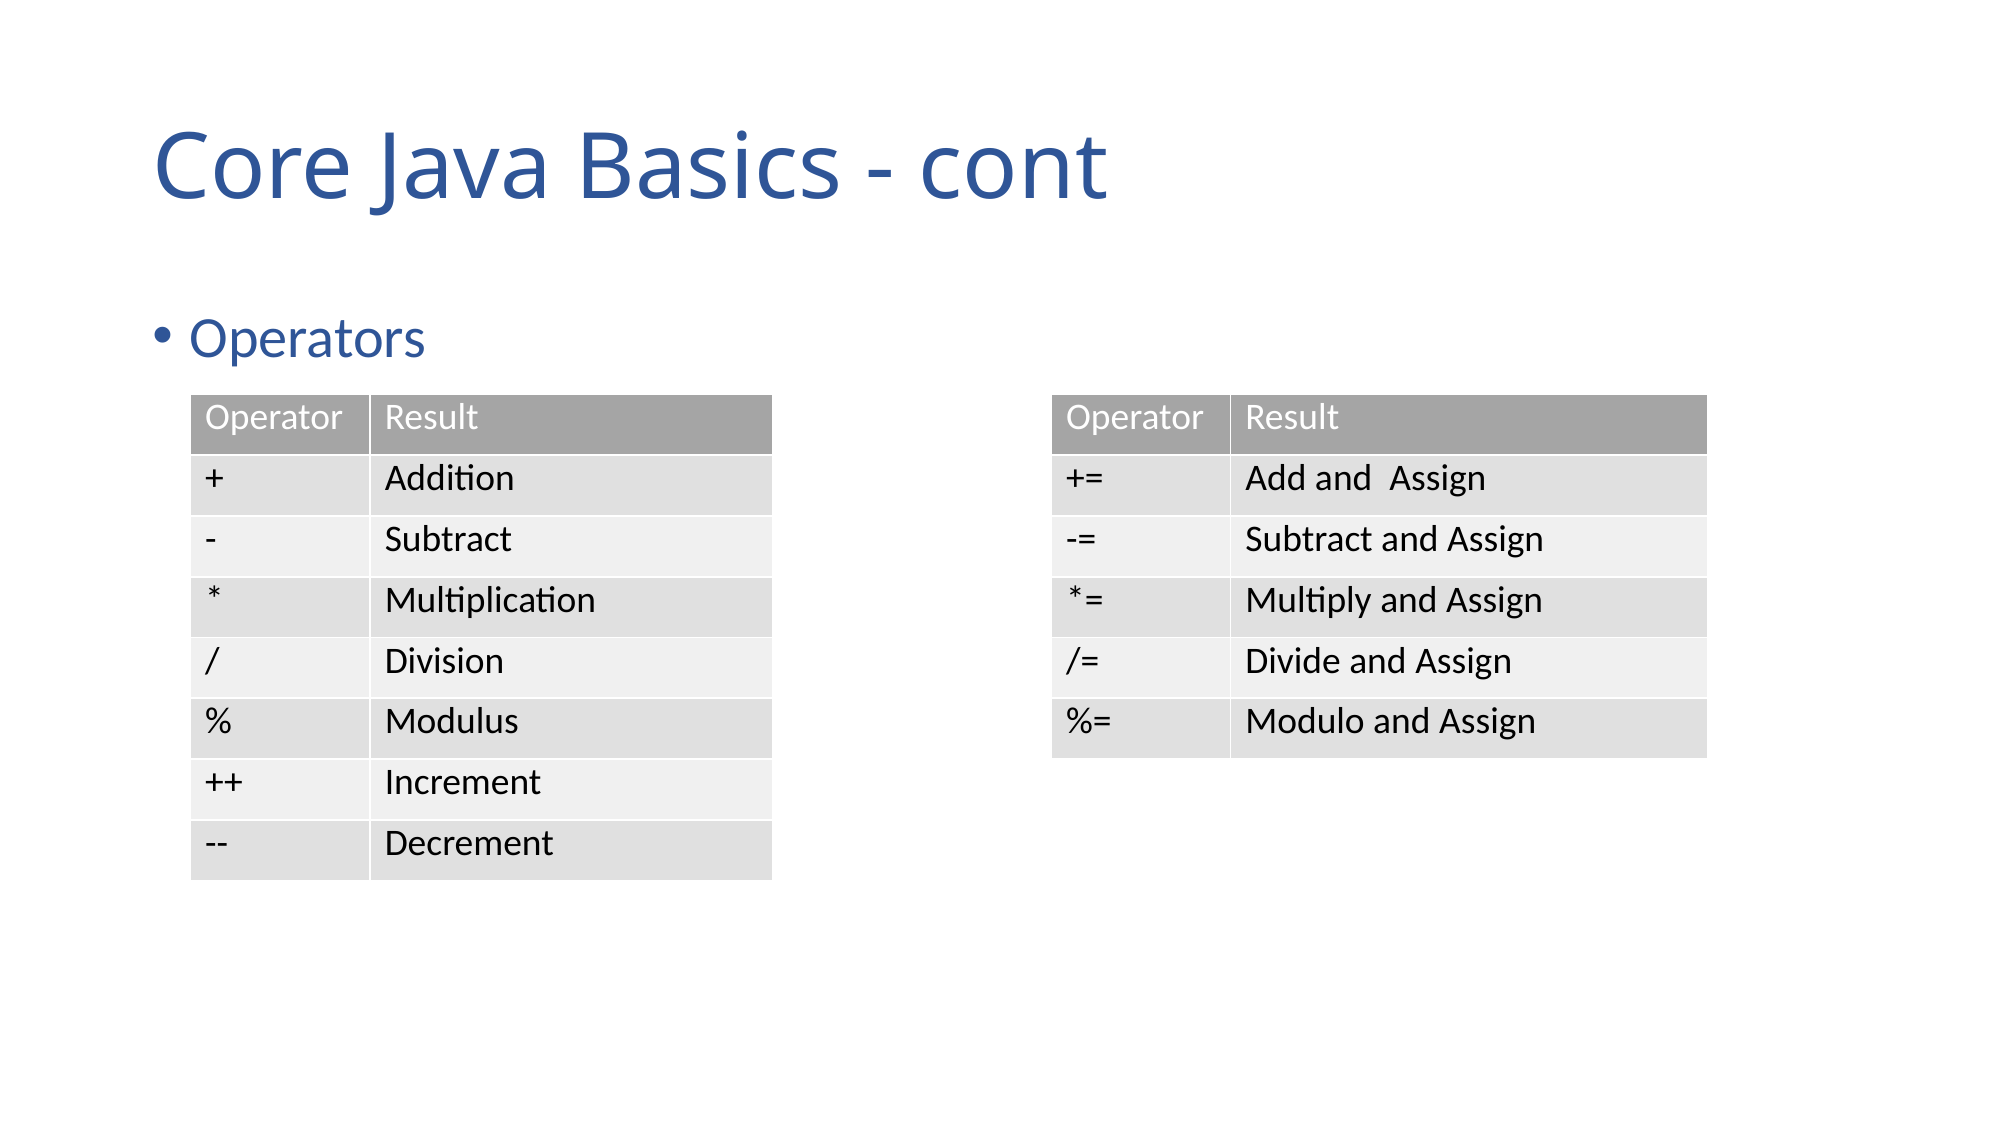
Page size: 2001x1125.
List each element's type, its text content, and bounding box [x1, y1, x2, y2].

table_cell Addition [371, 456, 772, 515]
table_cell Division [371, 638, 772, 697]
table_cell Add and Assign [1231, 456, 1707, 515]
table_cell *= [1052, 578, 1230, 637]
table_header Operator [191, 395, 369, 454]
table_cell -- [191, 821, 369, 880]
table_cell -= [1052, 517, 1230, 576]
table_cell Decrement [371, 821, 772, 880]
table_cell Subtract [371, 517, 772, 576]
table_cell Subtract and Assign [1231, 517, 1707, 576]
table_cell Multiply and Assign [1231, 578, 1707, 637]
table_cell % [191, 699, 369, 758]
table_header Result [1231, 395, 1707, 454]
table_cell Divide and Assign [1231, 638, 1707, 697]
table_cell + [191, 456, 369, 515]
table_cell Multiplication [371, 578, 772, 637]
table_cell %= [1052, 699, 1230, 758]
table_cell ++ [191, 760, 369, 819]
table_cell /= [1052, 638, 1230, 697]
table_cell Modulus [371, 699, 772, 758]
table_cell Modulo and Assign [1231, 699, 1707, 758]
table_cell - [191, 517, 369, 576]
table_header Result [371, 395, 772, 454]
title Core Java Basics - cont [137, 59, 1863, 278]
list Operators [137, 299, 1863, 1014]
table_cell / [191, 638, 369, 697]
table_header Operator [1052, 395, 1230, 454]
table_cell * [191, 578, 369, 637]
table_cell += [1052, 456, 1230, 515]
table_cell Increment [371, 760, 772, 819]
